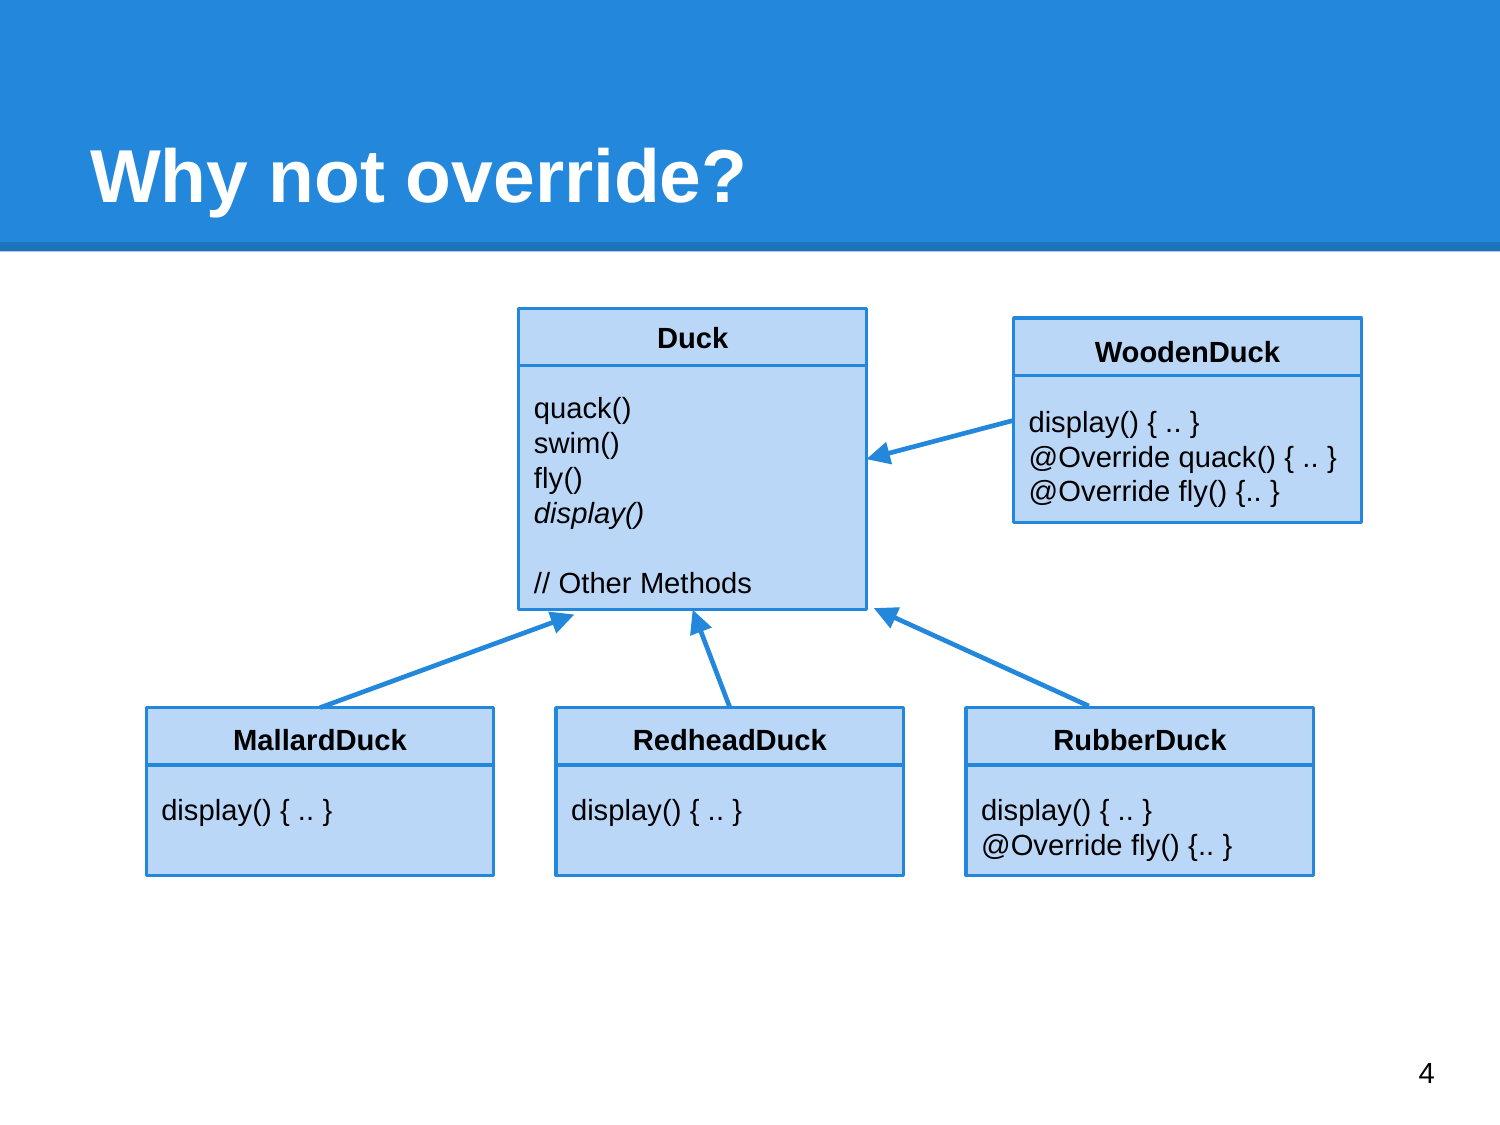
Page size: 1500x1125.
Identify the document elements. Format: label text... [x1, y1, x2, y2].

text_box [319, 614, 575, 708]
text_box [873, 607, 1090, 707]
text_box WoodenDuck display() { .. } @Override quack() { .. } @Override fly() {.. } [1013, 380, 1362, 523]
slide_number ‹#› [1403, 1038, 1494, 1125]
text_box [692, 609, 731, 708]
text_box Duck quack() swim() fly() display() // Other Methods [518, 308, 867, 610]
text_box RubberDuck display() { .. } @Override fly() {.. } [966, 770, 1314, 876]
text_box MallardDuck display() { .. } [146, 770, 494, 876]
text_box RubberDuck display() { .. } @Override fly() {.. } [966, 707, 1314, 766]
title Why not override? [75, 45, 1425, 233]
text_box RedheadDuck display() { .. } [556, 707, 904, 766]
text_box RedheadDuck display() { .. } [556, 770, 904, 876]
text_box MallardDuck display() { .. } [146, 707, 494, 764]
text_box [866, 420, 1014, 460]
text_box WoodenDuck display() { .. } @Override quack() { .. } @Override fly() {.. } [1013, 317, 1362, 379]
